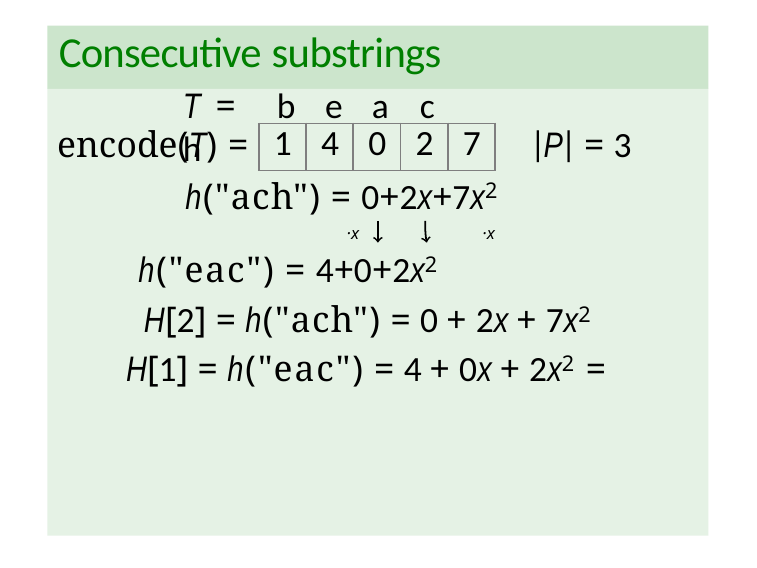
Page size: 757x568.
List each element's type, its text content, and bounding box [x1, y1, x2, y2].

text_box [47, 88, 709, 536]
table_header 1 [260, 124, 305, 156]
text_box encode(T) = [55, 119, 256, 165]
text_box |P| = 3 [530, 119, 639, 156]
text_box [372, 219, 432, 243]
text_box h("ach") = 0+2x+7x2 ·x ·x h("eac") = 4+0+2x2 H[2] = h("ach") = 0 + 2x + 7x2 H[1] = h("eac") = 4 + 0x + 2x2 = [117, 156, 639, 390]
title Consecutive substrings [47, 12, 709, 88]
table_header 2 [401, 124, 447, 156]
text_box T = b e a c h [180, 80, 484, 156]
table_header 4 [307, 124, 352, 156]
table_header 0 [354, 124, 400, 156]
table_header 7 [449, 124, 494, 156]
